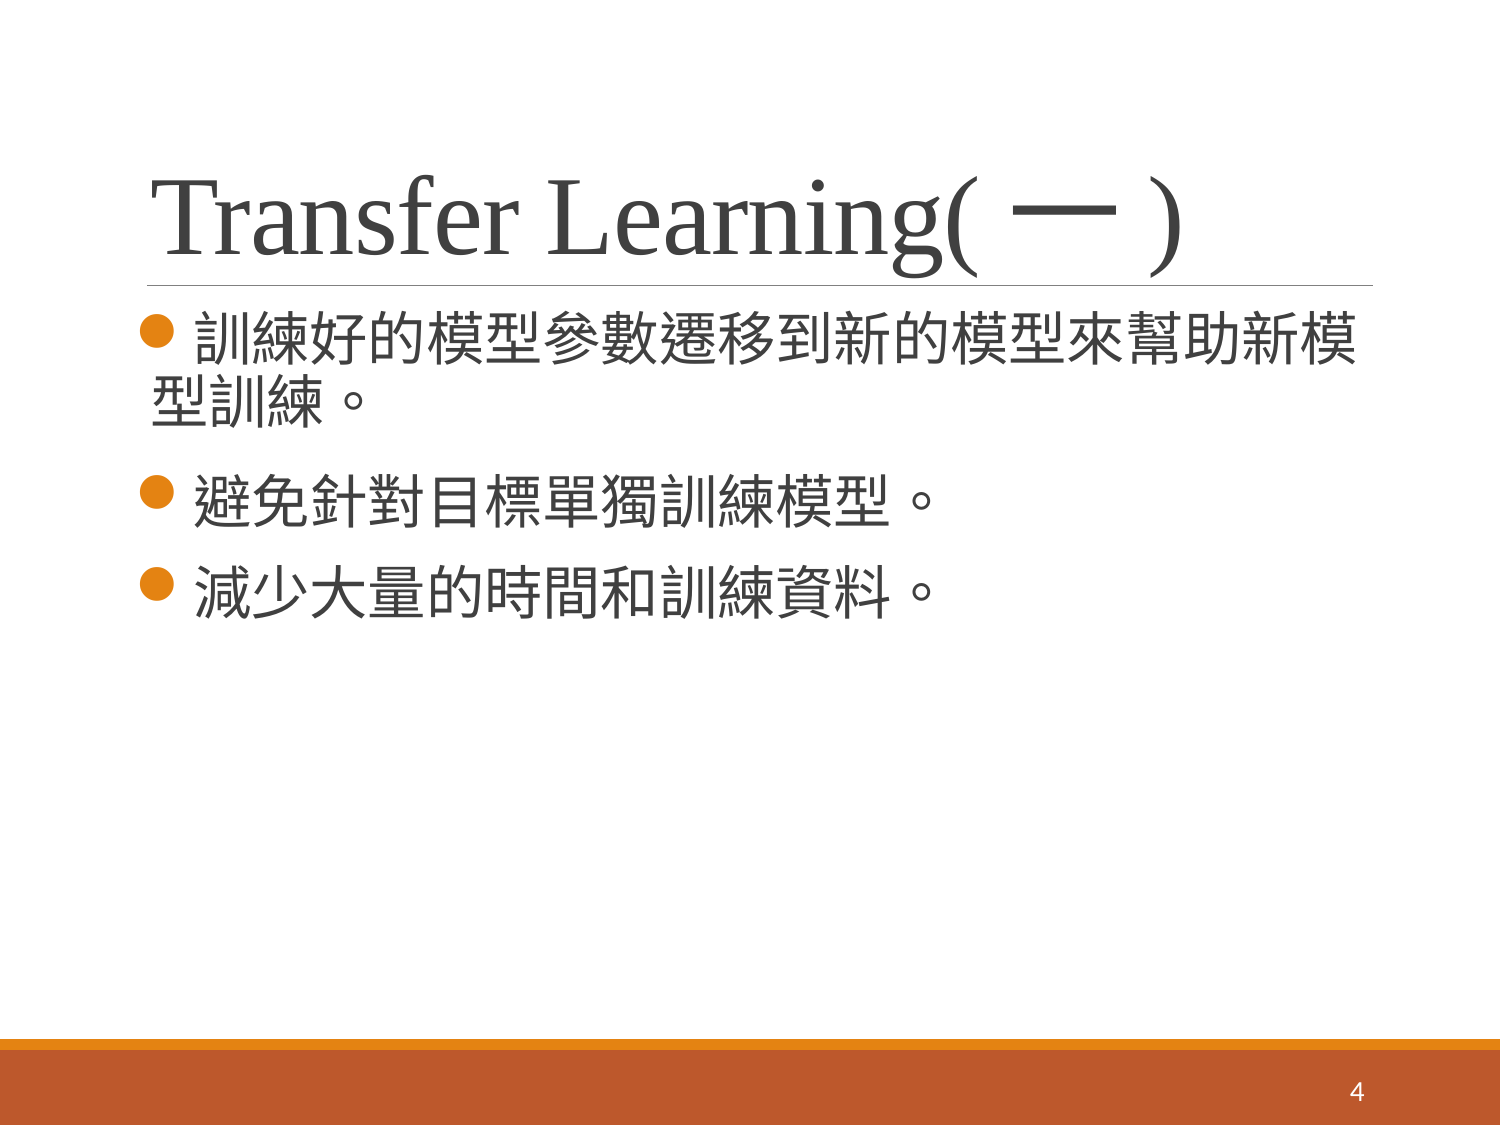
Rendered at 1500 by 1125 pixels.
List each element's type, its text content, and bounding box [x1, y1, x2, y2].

slide_number 3 [1218, 1059, 1380, 1120]
list 訓練好的模型參數遷移到新的模型來幫助新模型訓練。 避免針對目標單獨訓練模型。 減少大量的時間和訓練資料。 [135, 302, 1373, 963]
title Transfer Learning(一) [135, 47, 1373, 285]
